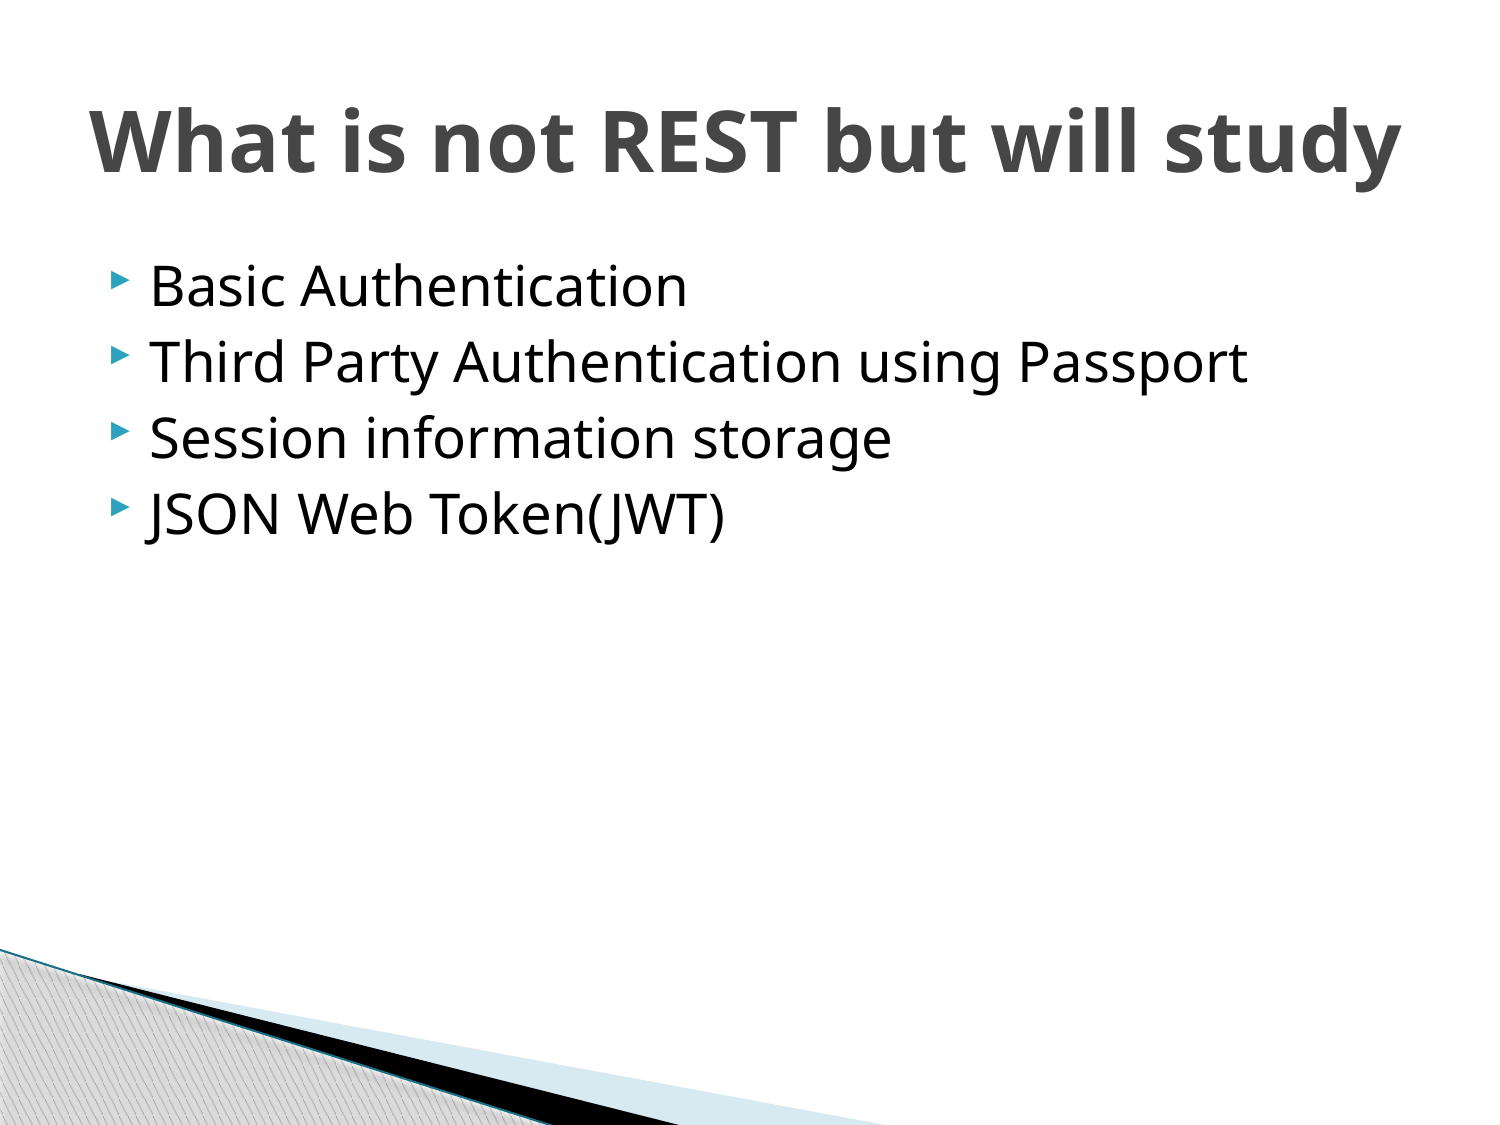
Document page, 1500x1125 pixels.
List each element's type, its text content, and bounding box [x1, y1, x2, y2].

title What is not REST but will study [75, 45, 1425, 233]
list Basic Authentication Third Party Authentication using Passport Session information storage JSON Web Token(JWT) [75, 242, 1425, 986]
